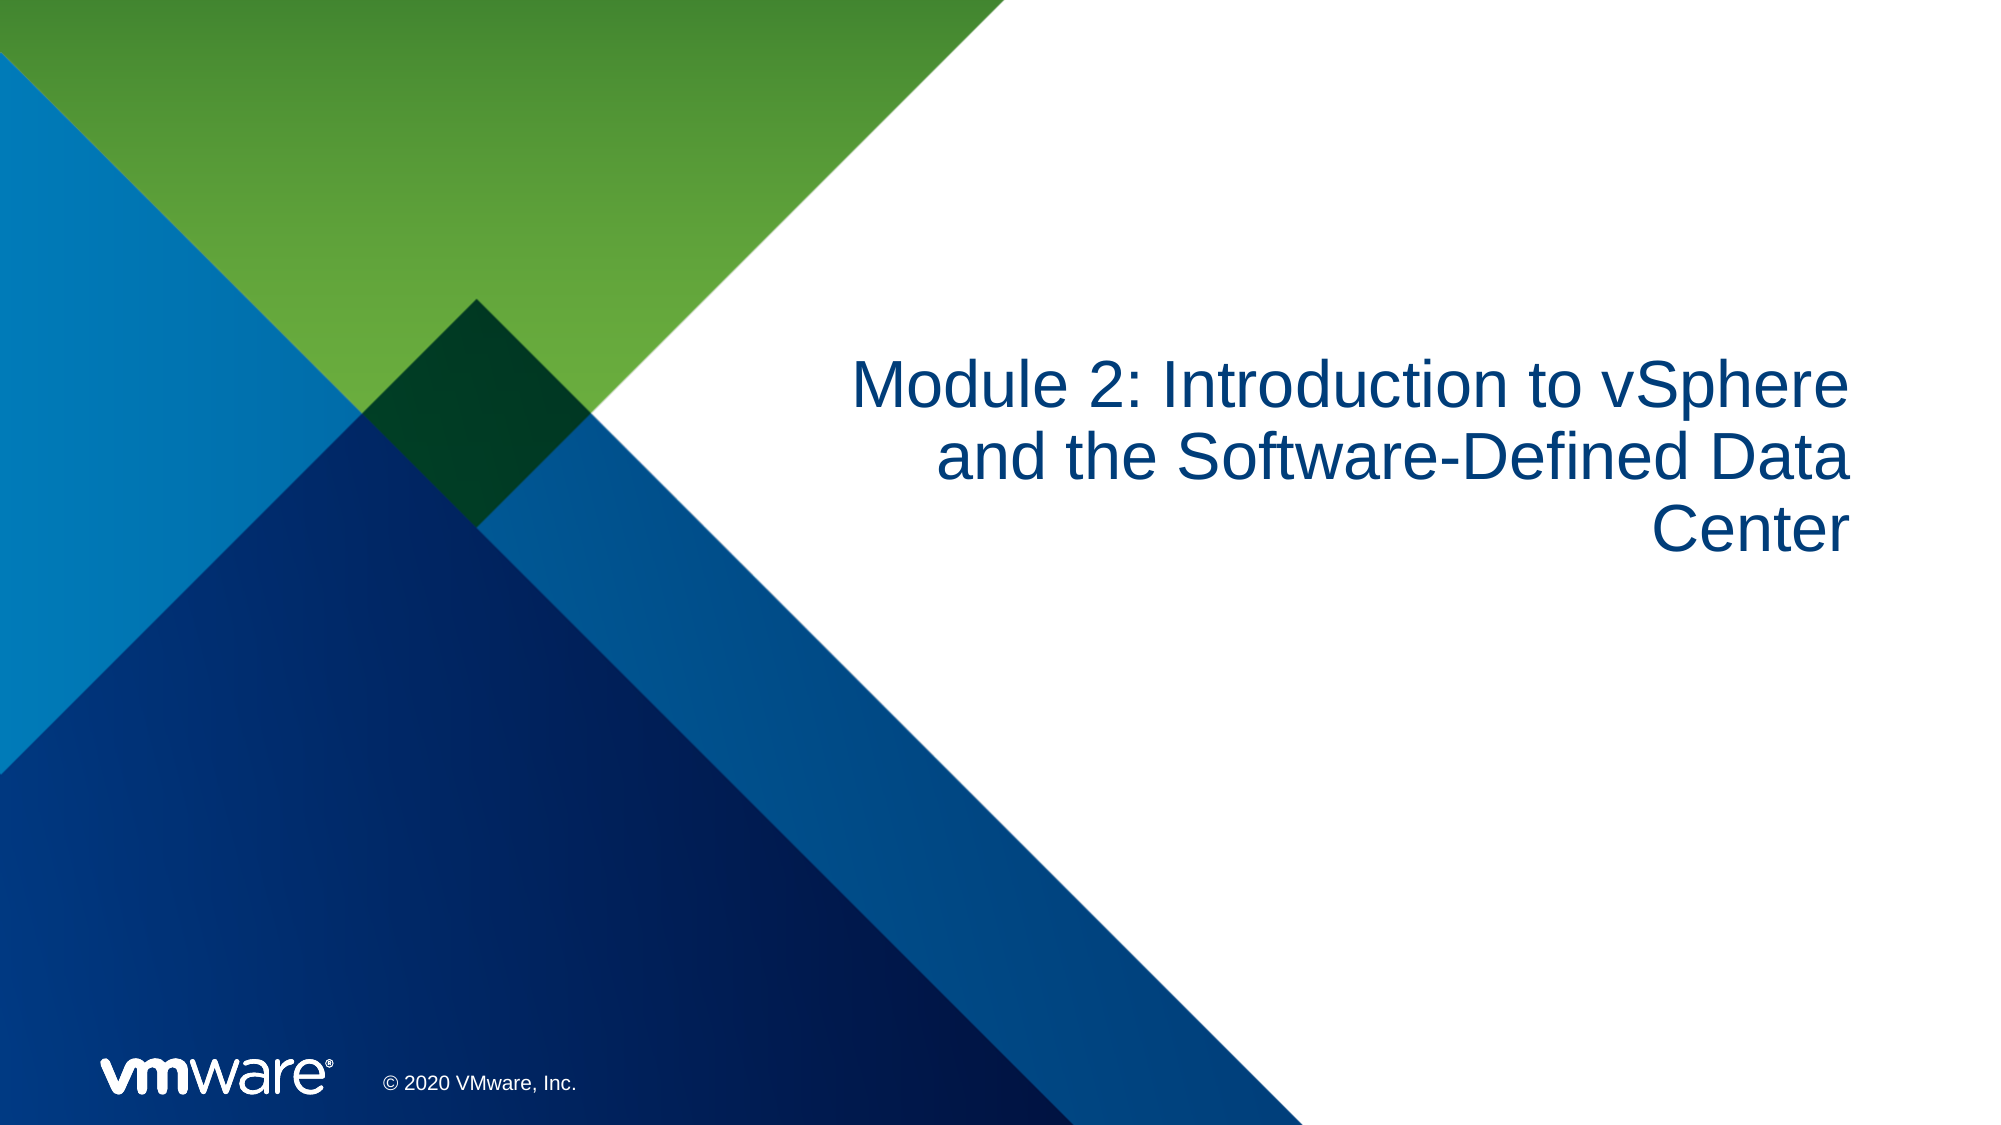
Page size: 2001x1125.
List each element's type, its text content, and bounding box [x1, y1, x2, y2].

picture [0, 0, 1323, 1125]
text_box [99, 1057, 334, 1095]
title Module 2: Introduction to vSphere and the Software-Defined Data Center [800, 363, 1851, 566]
